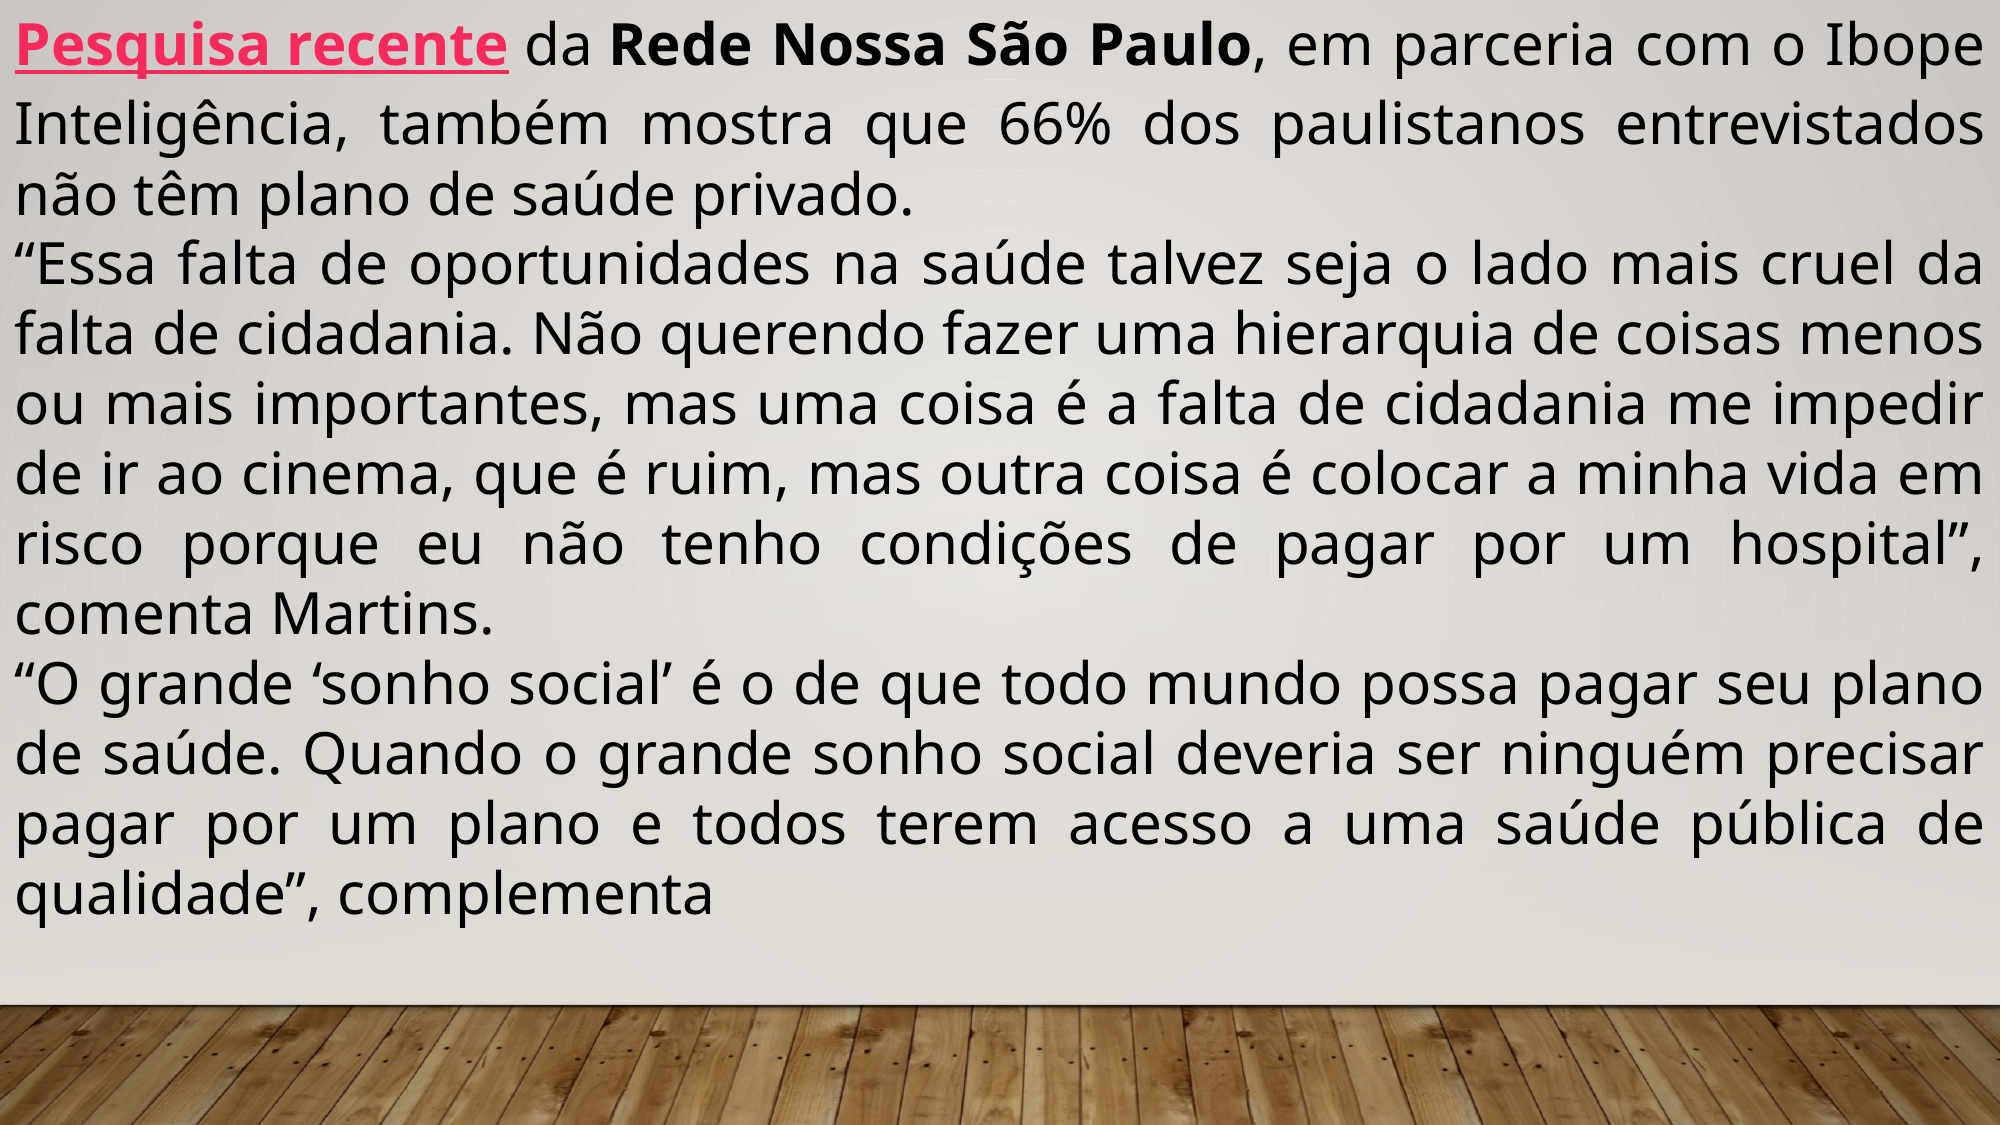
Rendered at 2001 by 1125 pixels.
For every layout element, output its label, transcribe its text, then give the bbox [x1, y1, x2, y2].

text_box Pesquisa recente da Rede Nossa São Paulo, em parceria com o Ibope Inteligência, também mostra que 66% dos paulistanos entrevistados não têm plano de saúde privado. “Essa falta de oportunidades na saúde talvez seja o lado mais cruel da falta de cidadania. Não querendo fazer uma hierarquia de coisas menos ou mais importantes, mas uma coisa é a falta de cidadania me impedir de ir ao cinema, que é ruim, mas outra coisa é colocar a minha vida em risco porque eu não tenho condições de pagar por um hospital”, comenta Martins. “O grande ‘sonho social’ é o de que todo mundo possa pagar seu plano de saúde. Quando o grande sonho social deveria ser ninguém precisar pagar por um plano e todos terem acesso a uma saúde pública de qualidade”, complementa [0, 0, 2000, 934]
picture [0, 1005, 2000, 1125]
